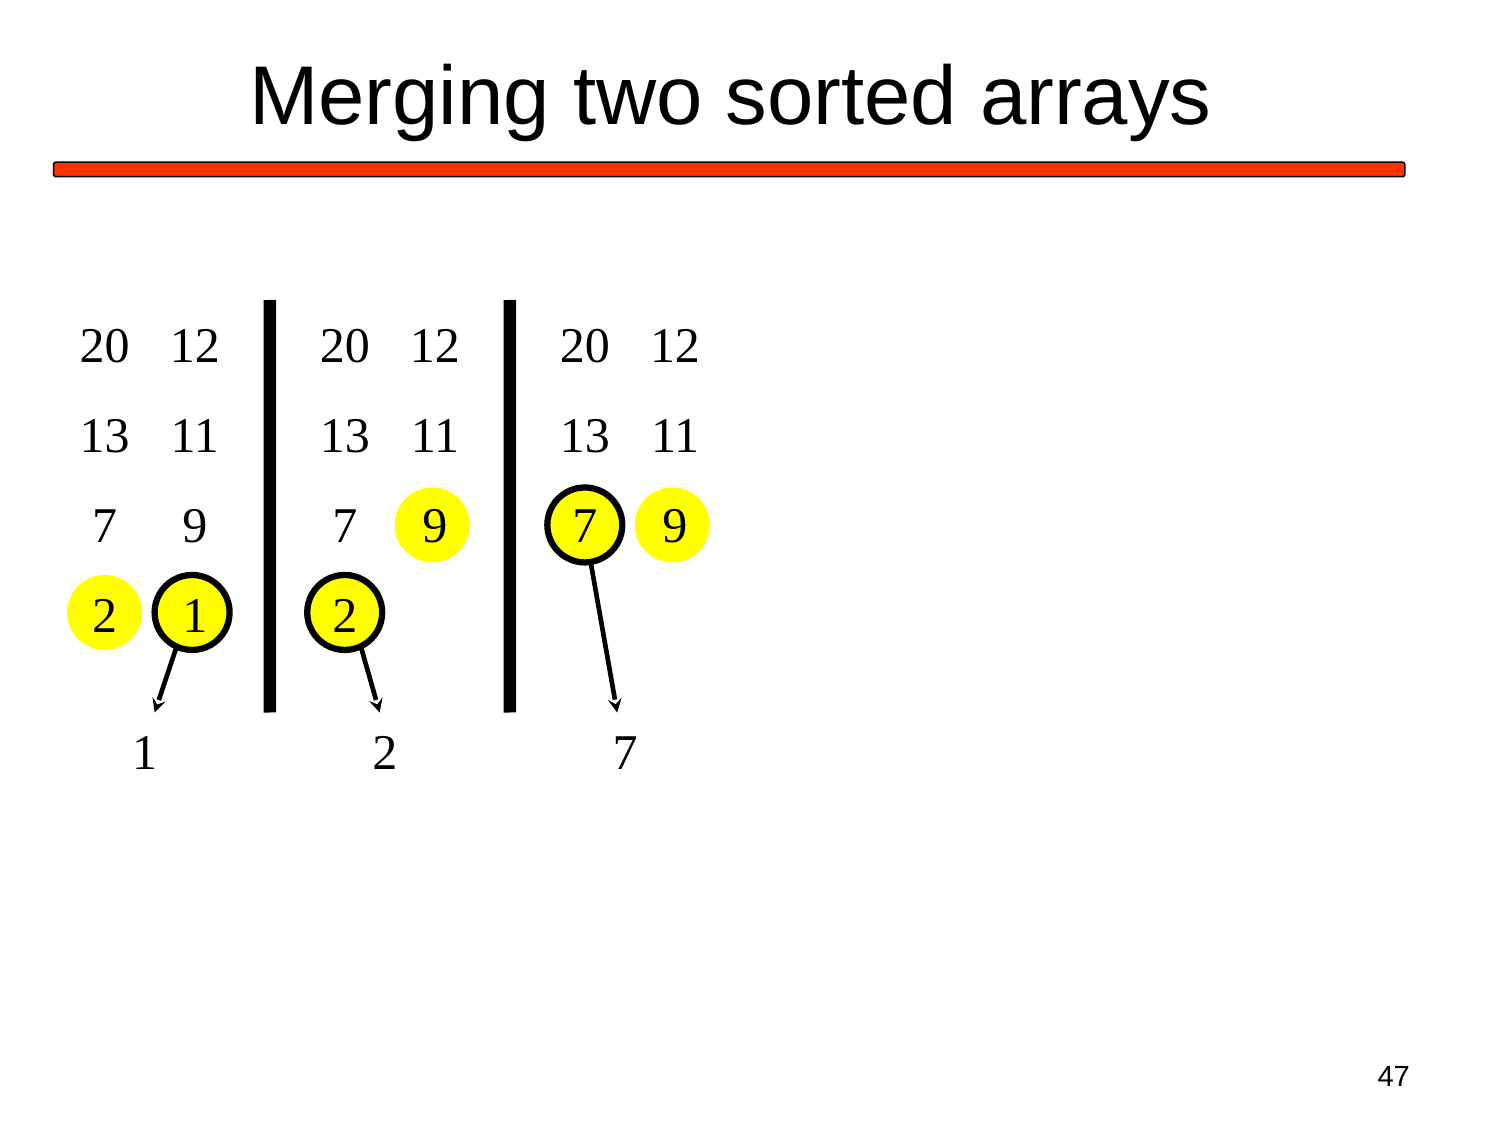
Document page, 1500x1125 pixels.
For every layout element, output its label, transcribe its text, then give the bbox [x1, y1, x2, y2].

text_box [370, 698, 383, 712]
slide_number 47 [1074, 1049, 1425, 1103]
text_box 7 [597, 712, 653, 788]
title Merging two sorted arrays [55, 16, 1406, 166]
text_box 20 13 7 2 [304, 274, 385, 650]
text_box 1 [117, 712, 173, 788]
text_box [608, 699, 622, 712]
text_box 12 11 9 1 [154, 274, 235, 650]
text_box [152, 698, 165, 712]
text_box 2 [357, 712, 413, 788]
text_box 20 13 7 2 [64, 274, 145, 650]
text_box 20 13 7 [544, 274, 625, 560]
text_box 12 11 9 [635, 274, 715, 560]
text_box 12 11 9 [394, 274, 475, 560]
